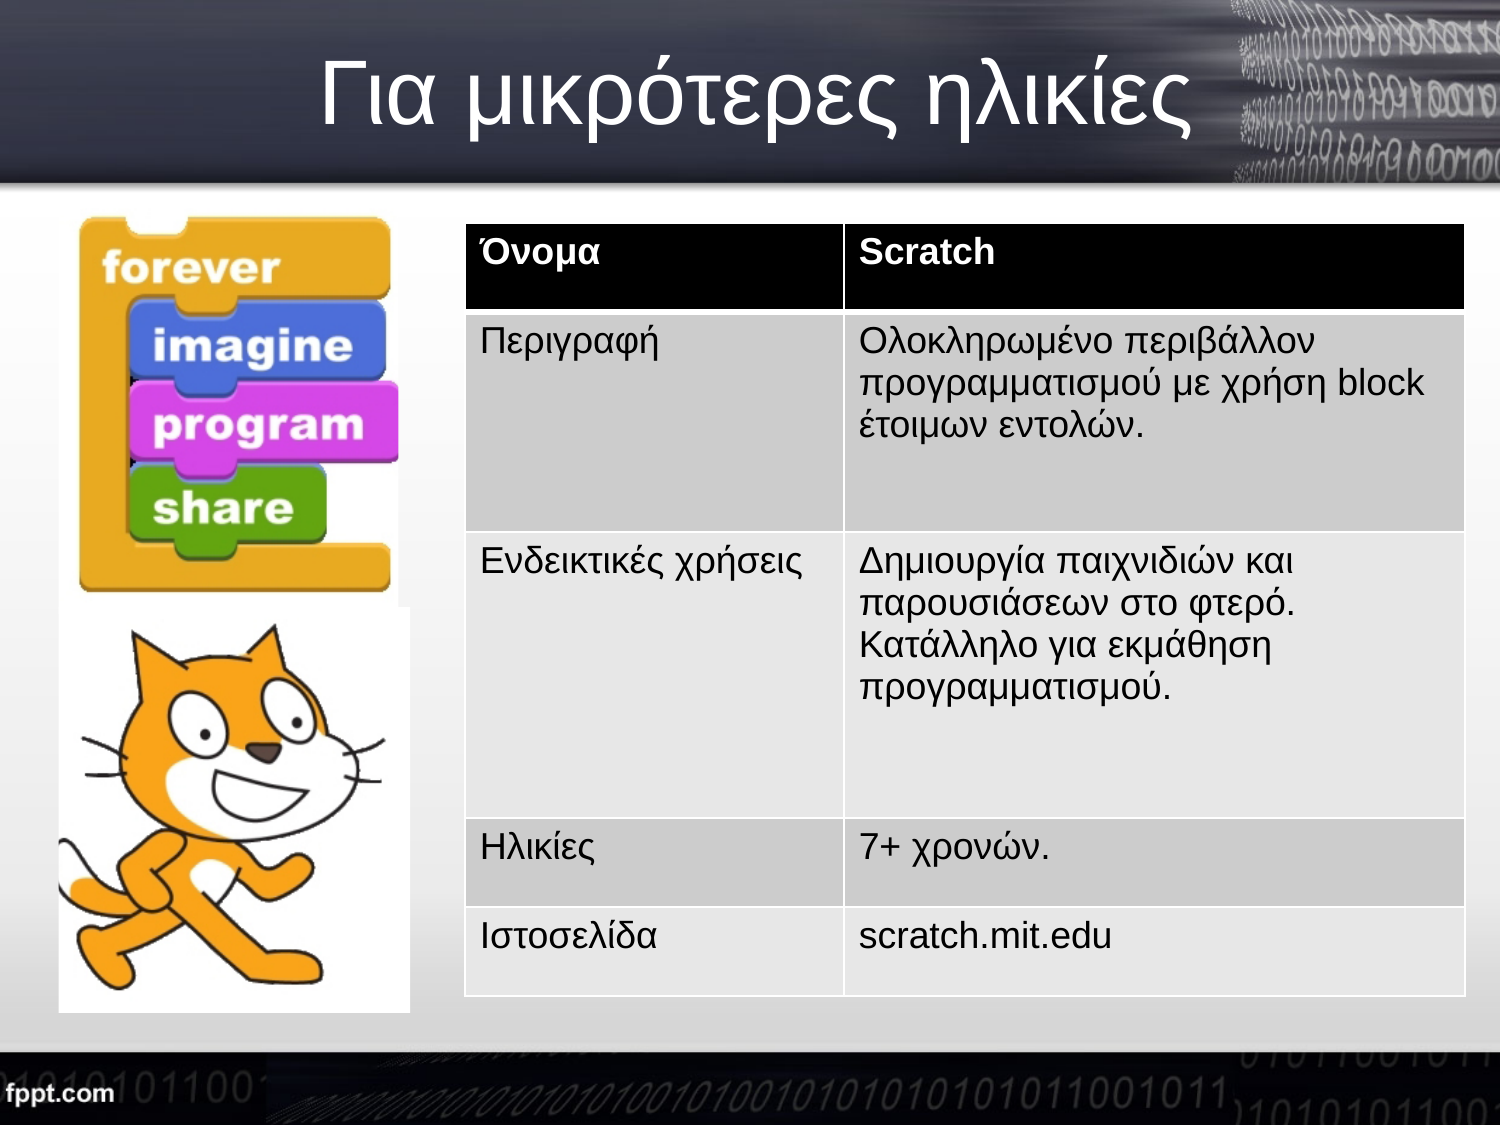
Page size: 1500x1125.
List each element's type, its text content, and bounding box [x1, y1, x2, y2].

title Για μικρότερες ηλικίες [81, 23, 1433, 153]
table_cell 7+ χρονών. [845, 819, 1464, 906]
table_cell scratch.mit.edu [845, 908, 1464, 995]
picture [0, 0, 1500, 1125]
table_cell Ενδεικτικές χρήσεις [466, 533, 843, 817]
table_header Scratch [845, 224, 1464, 309]
table_cell Δημιουργία παιχνιδιών και παρουσιάσεων στο φτερό. Κατάλληλο για εκμάθηση προγραμματισμού. [845, 533, 1464, 817]
table_cell Ιστοσελίδα [466, 908, 843, 995]
table_cell Περιγραφή [466, 315, 843, 531]
table_cell Ηλικίες [466, 819, 843, 906]
table_header Όνομα [466, 224, 843, 309]
table_cell Ολοκληρωμένο περιβάλλον προγραμματισμού με χρήση block έτοιμων εντολών. [845, 315, 1464, 531]
